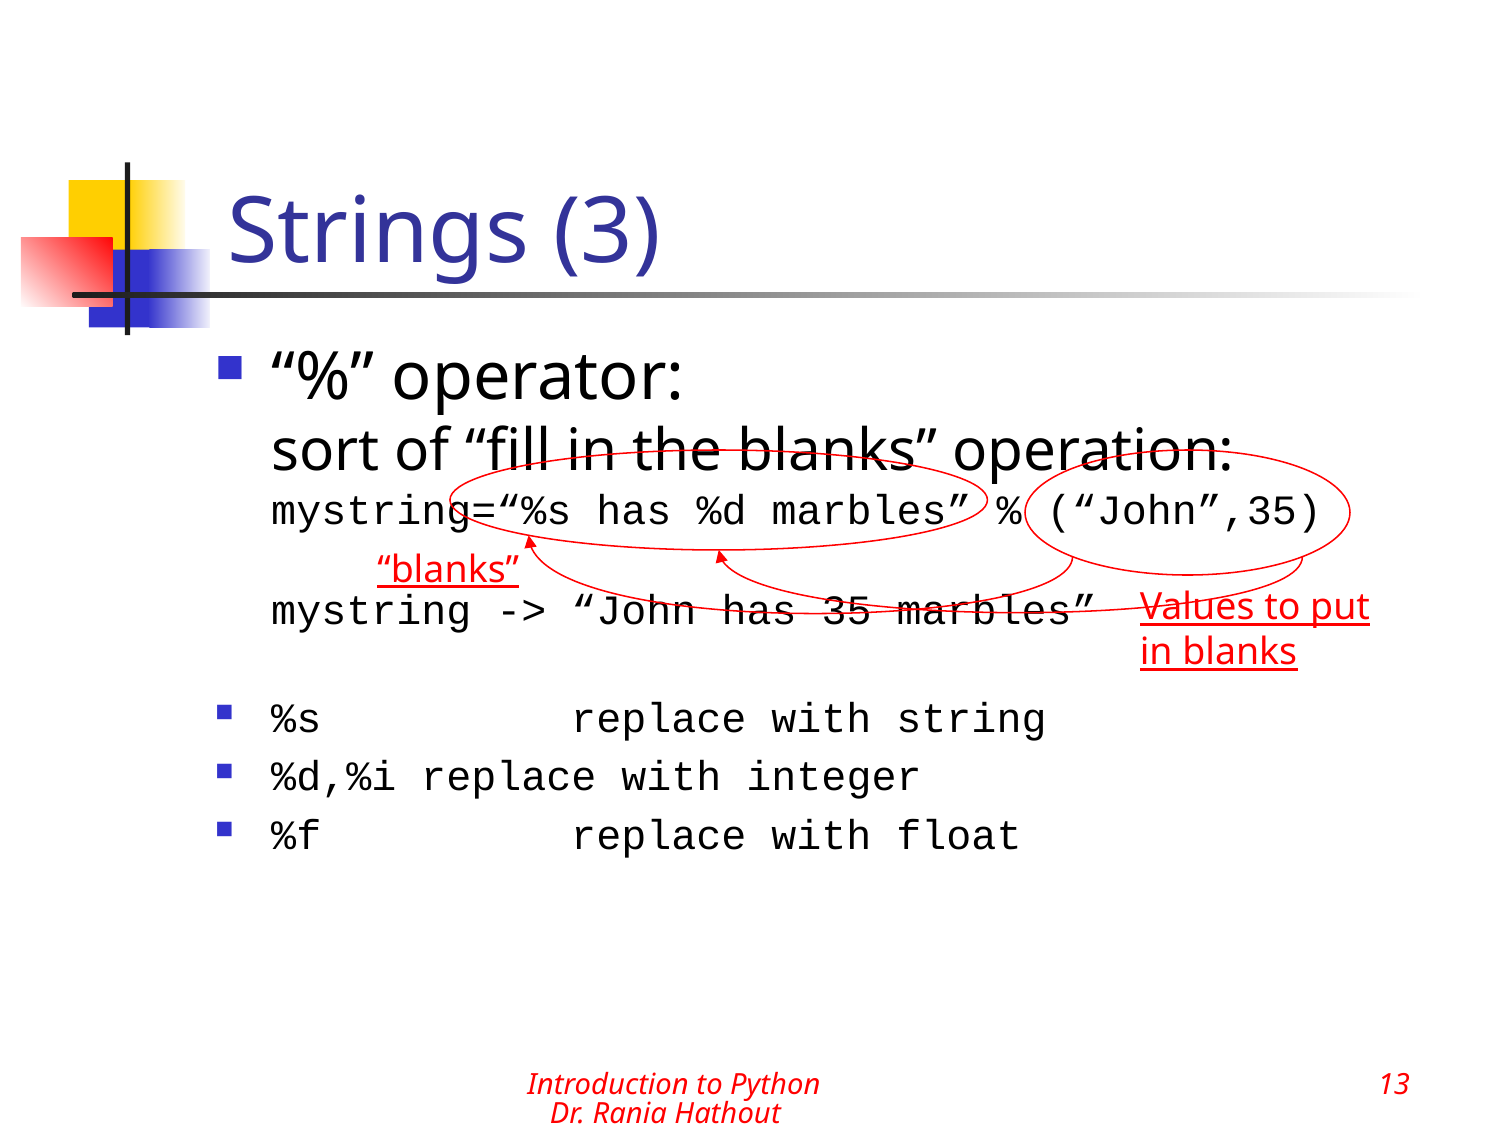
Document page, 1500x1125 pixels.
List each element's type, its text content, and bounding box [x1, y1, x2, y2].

title Strings (3) [188, 101, 1468, 289]
list “%” operator: sort of “fill in the blanks” operation: mystring=“%s has %d marbles” % (“John”,35) mystring -> “John has 35 marbles” %s replace with string %d,%i replace with integer %f replace with float [199, 324, 1476, 1001]
slide_number 13 [1112, 1037, 1426, 1113]
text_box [816, 449, 988, 598]
footer Introduction to Python Dr. Rania Hathout [512, 1037, 1063, 1113]
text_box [1024, 449, 1401, 681]
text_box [362, 449, 784, 598]
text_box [1006, 261, 1015, 846]
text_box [789, 273, 812, 819]
